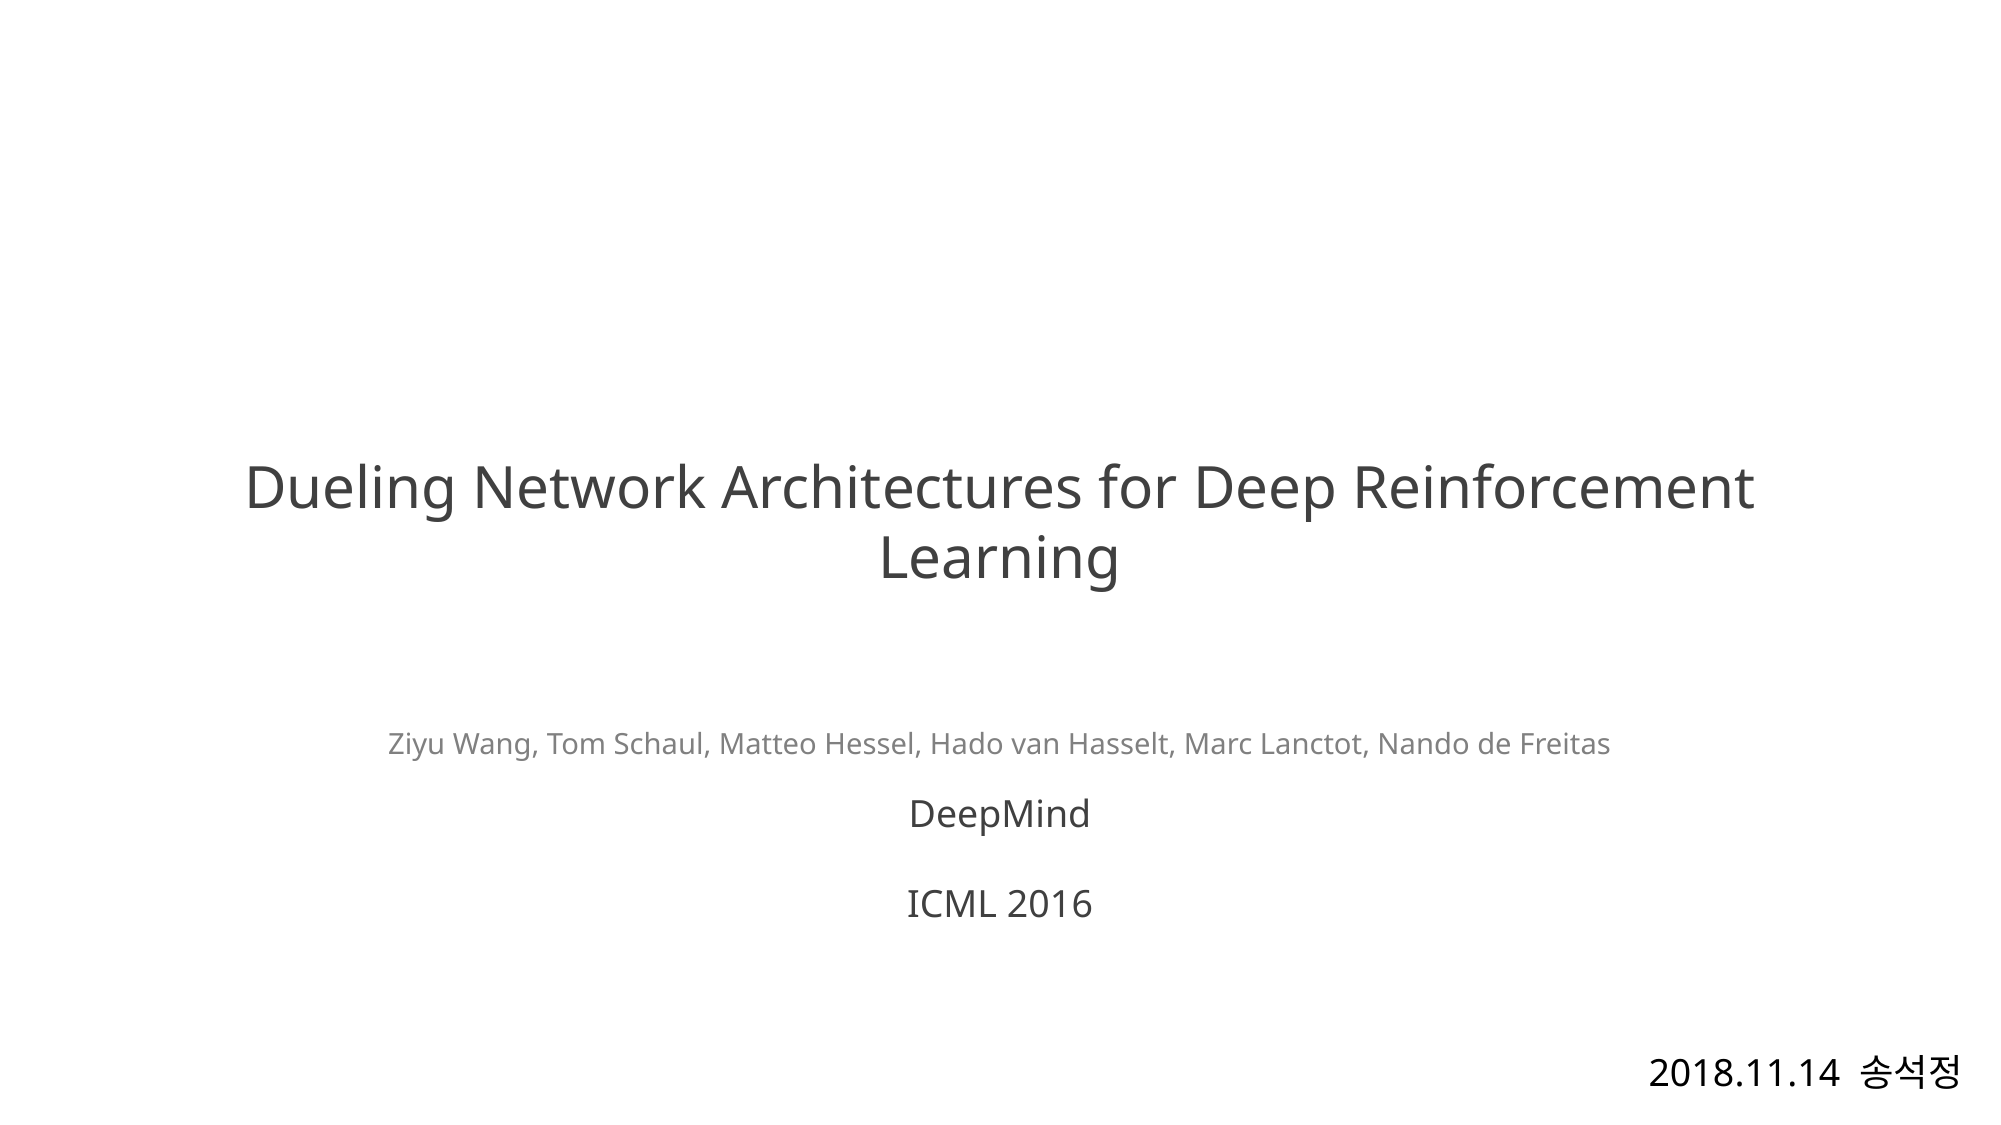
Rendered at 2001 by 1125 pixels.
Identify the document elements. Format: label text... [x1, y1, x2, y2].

text_box 2018.11.14 송석정 [1633, 1041, 1978, 1102]
text_box Dueling Network Architectures for Deep Reinforcement Learning Ziyu Wang, Tom Schaul, Matteo Hessel, Hado van Hasselt, Marc Lanctot, Nando de Freitas DeepMind ICML 2016 [163, 442, 1837, 933]
